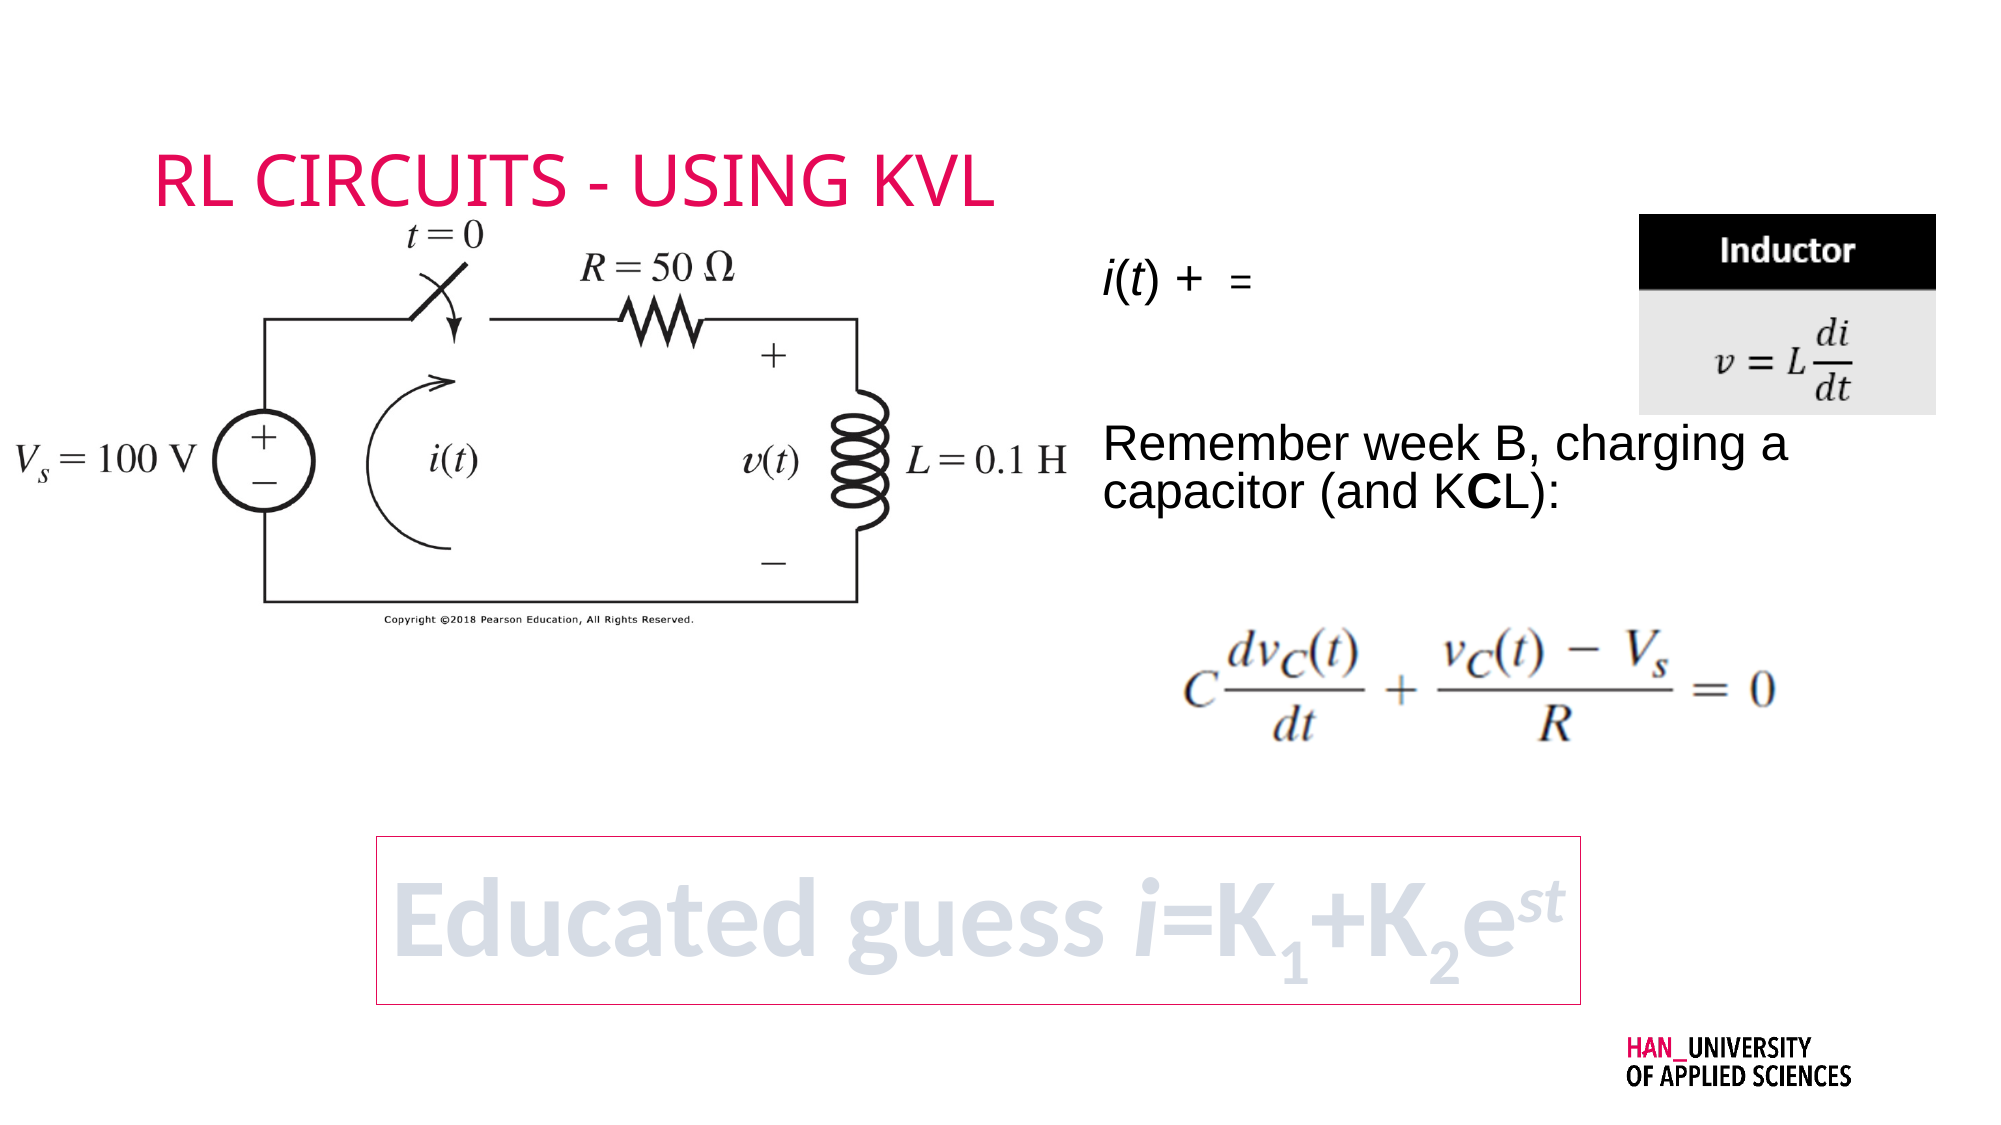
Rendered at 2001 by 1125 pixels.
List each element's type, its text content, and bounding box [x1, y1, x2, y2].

picture [12, 212, 1067, 638]
title RL circuits - using KVL [137, 59, 1863, 230]
picture [1639, 214, 1936, 415]
text_box Educated guess i=K1+K2est [376, 836, 1581, 1005]
picture [1173, 615, 1788, 775]
picture [1620, 1016, 1877, 1125]
